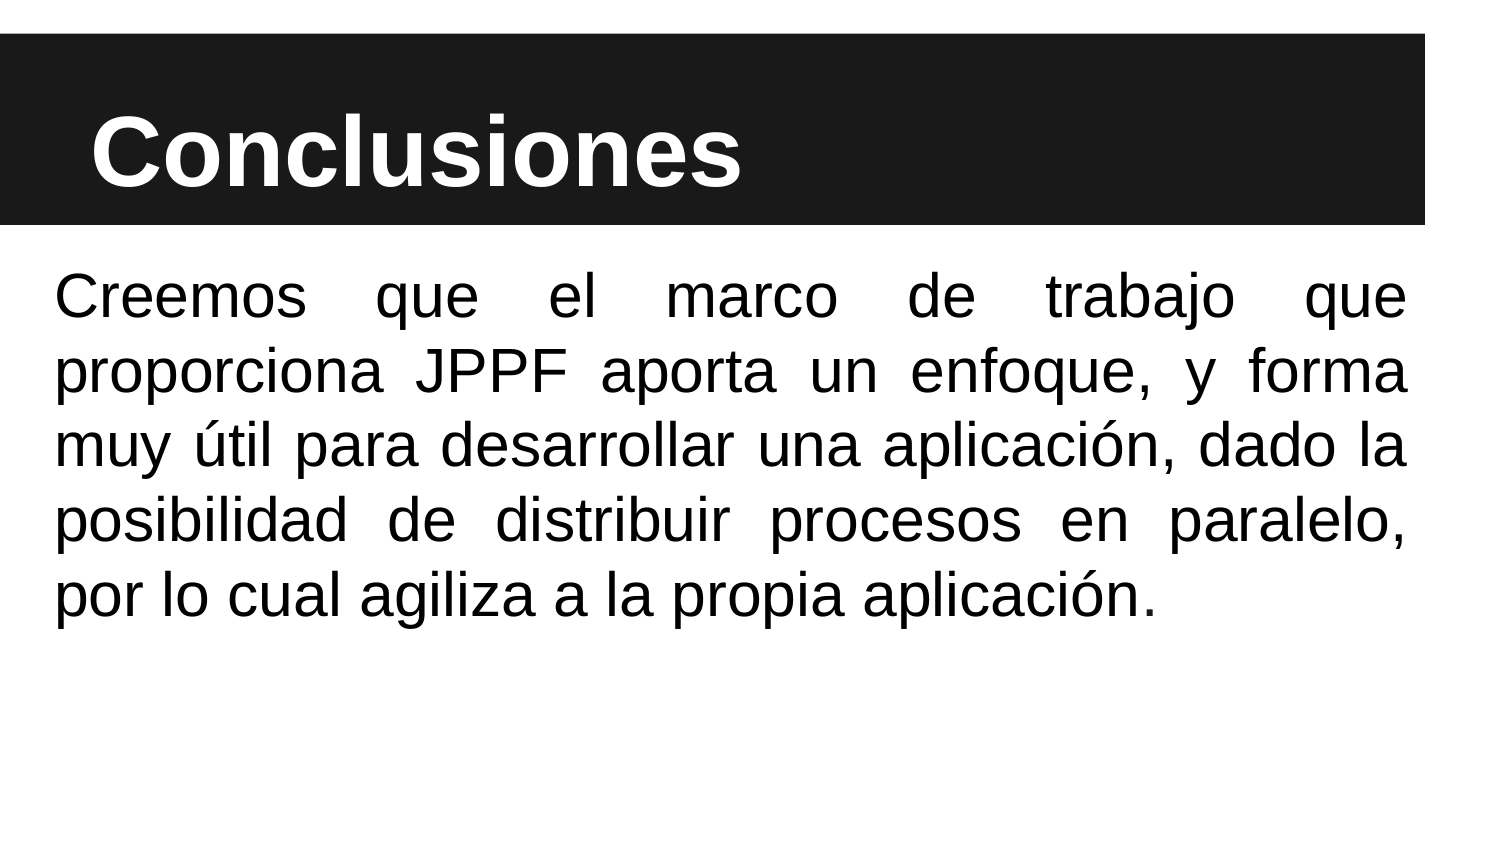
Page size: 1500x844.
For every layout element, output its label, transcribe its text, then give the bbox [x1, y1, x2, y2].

list Creemos que el marco de trabajo que proporciona JPPF aporta un enfoque, y forma muy útil para desarrollar una aplicación, dado la posibilidad de distribuir procesos en paralelo, por lo cual agiliza a la propia aplicación. [39, 239, 1425, 808]
title Conclusiones [75, 33, 1425, 221]
